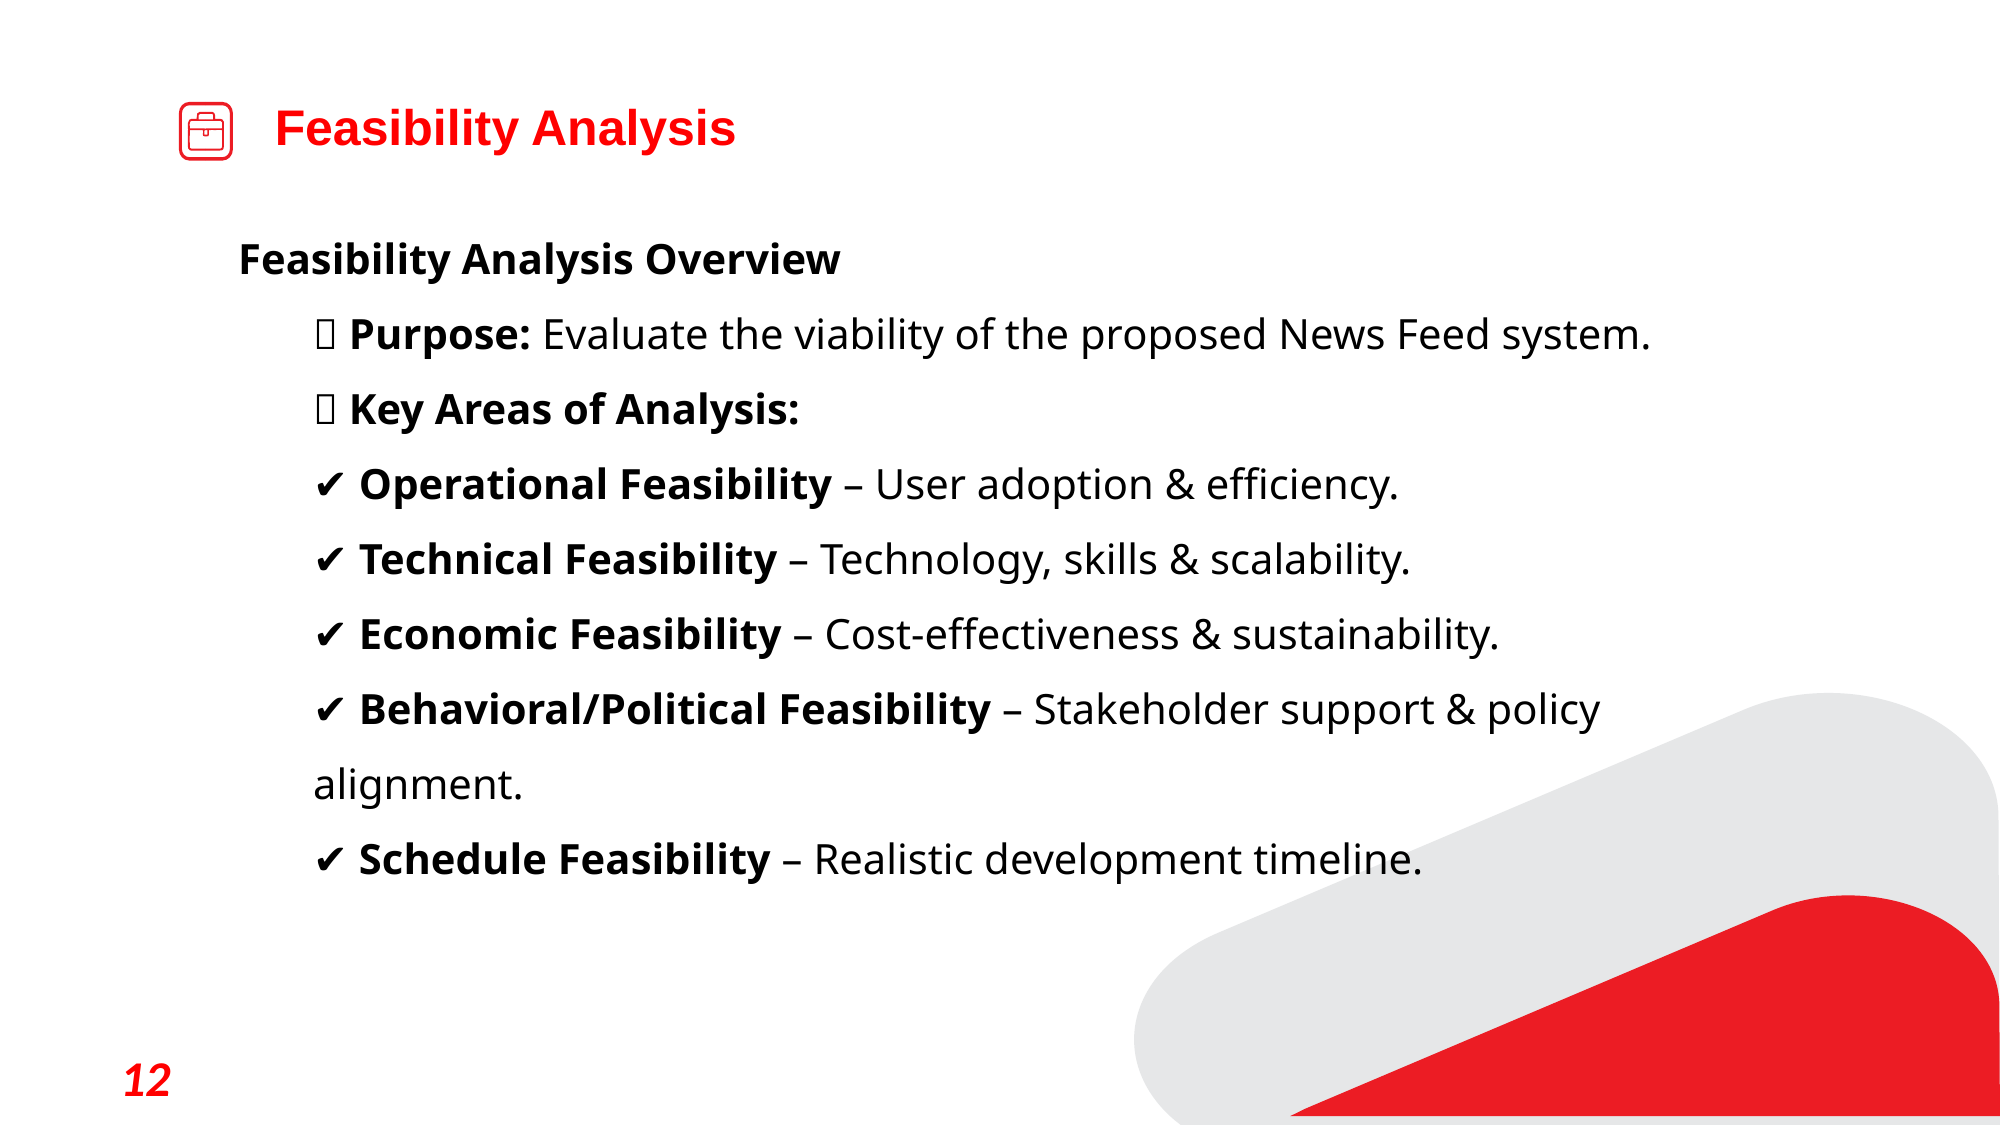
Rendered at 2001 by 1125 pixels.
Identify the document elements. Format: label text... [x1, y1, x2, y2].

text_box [178, 101, 234, 161]
text_box Feasibility Analysis [260, 88, 1569, 163]
text_box Feasibility Analysis Overview 📌 Purpose: Evaluate the viability of the proposed News Feed system. 📌 Key Areas of Analysis: ✔️ Operational Feasibility – User adoption & efficiency. ✔️ Technical Feasibility – Technology, skills & scalability. ✔️ Economic Feasibility – Cost-effectiveness & sustainability. ✔️ Behavioral/Political Feasibility – Stakeholder support & policy alignment. ✔️ Schedule Feasibility – Realistic development timeline. [223, 200, 1741, 966]
text_box 12 [120, 1041, 206, 1098]
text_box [749, 692, 2000, 1125]
